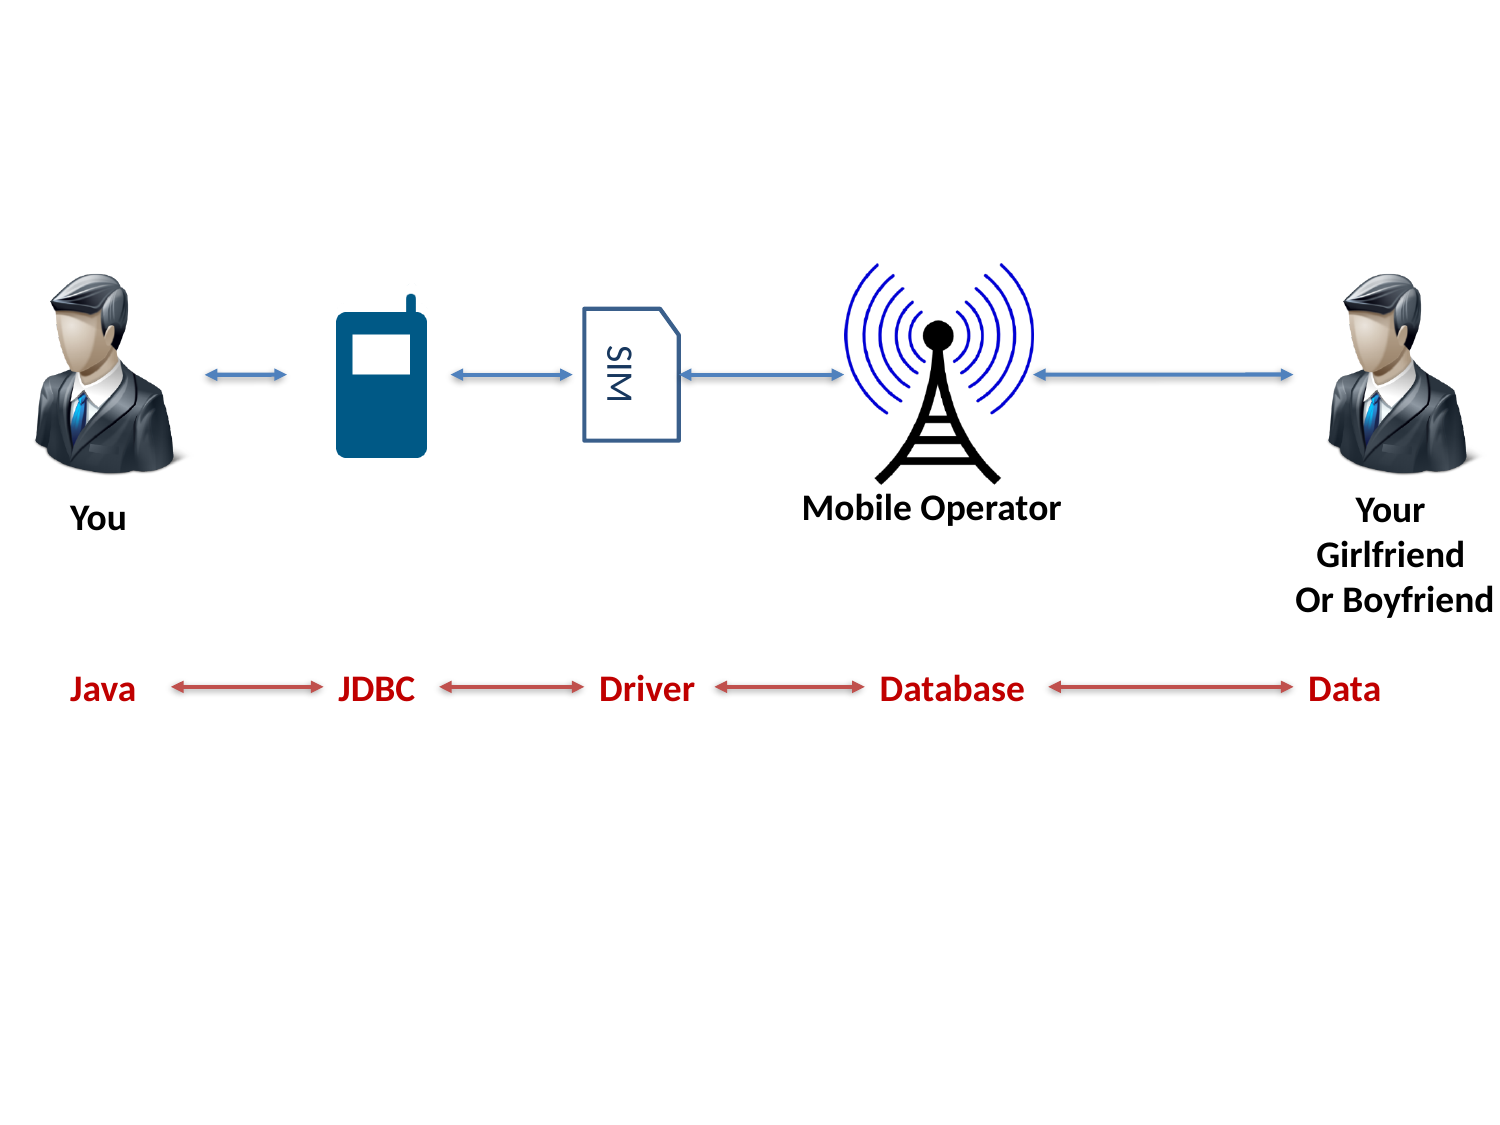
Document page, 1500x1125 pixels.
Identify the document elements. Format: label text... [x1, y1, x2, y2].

text_box You [55, 486, 150, 546]
text_box Mobile Operator [786, 475, 1091, 536]
text_box Data [1293, 656, 1477, 717]
text_box JDBC [323, 656, 440, 717]
text_box SIM [582, 306, 681, 443]
picture [1293, 272, 1498, 477]
picture [286, 279, 477, 470]
text_box Your Girlfriend Or Boyfriend [1207, 477, 1500, 628]
text_box Database [864, 656, 1049, 717]
picture [0, 272, 206, 478]
picture [843, 263, 1034, 486]
text_box Driver [584, 656, 715, 717]
text_box Java [55, 656, 172, 717]
